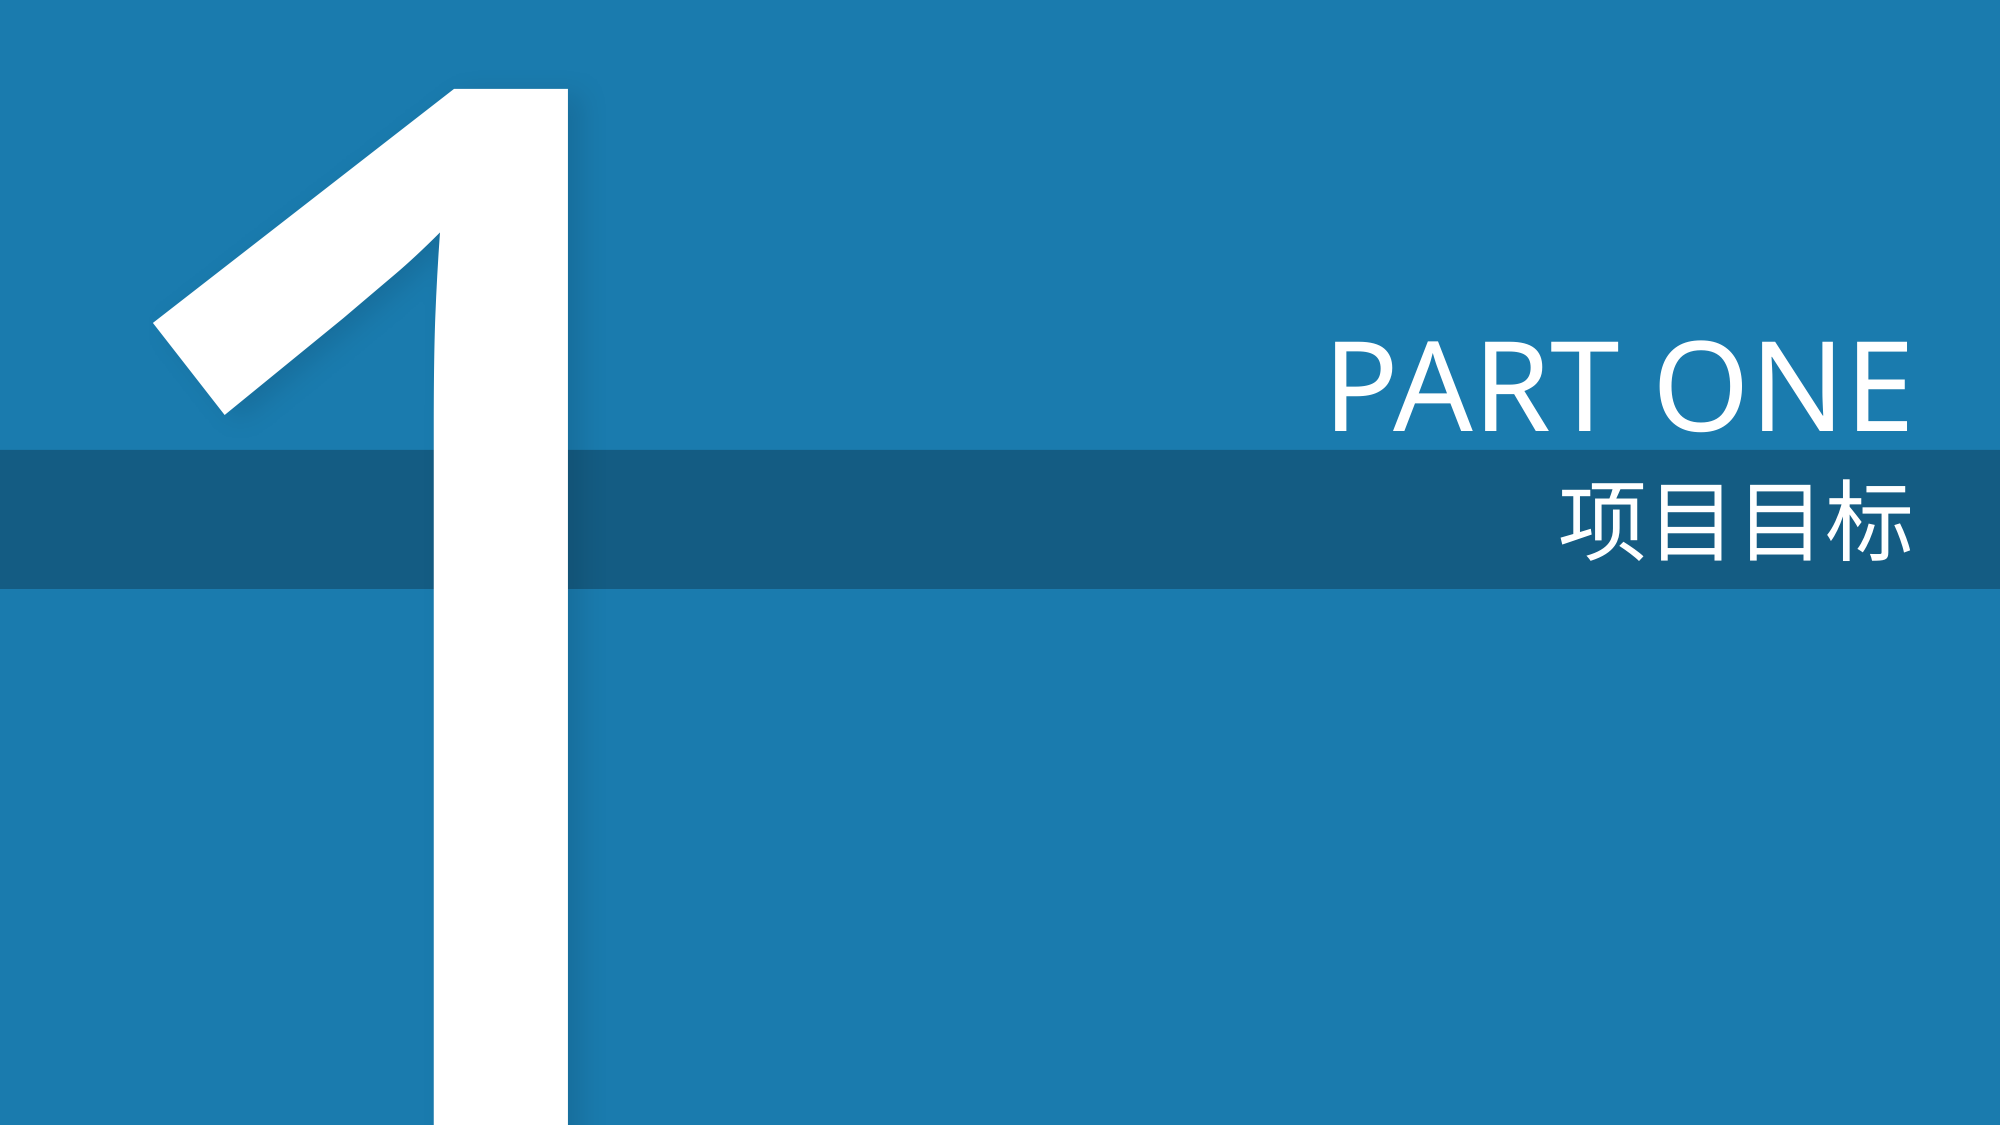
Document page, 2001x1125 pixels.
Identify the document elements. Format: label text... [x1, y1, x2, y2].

list 项目目标 [852, 457, 1930, 581]
list 1 [0, 0, 631, 1125]
list PART ONE [852, 299, 1930, 457]
